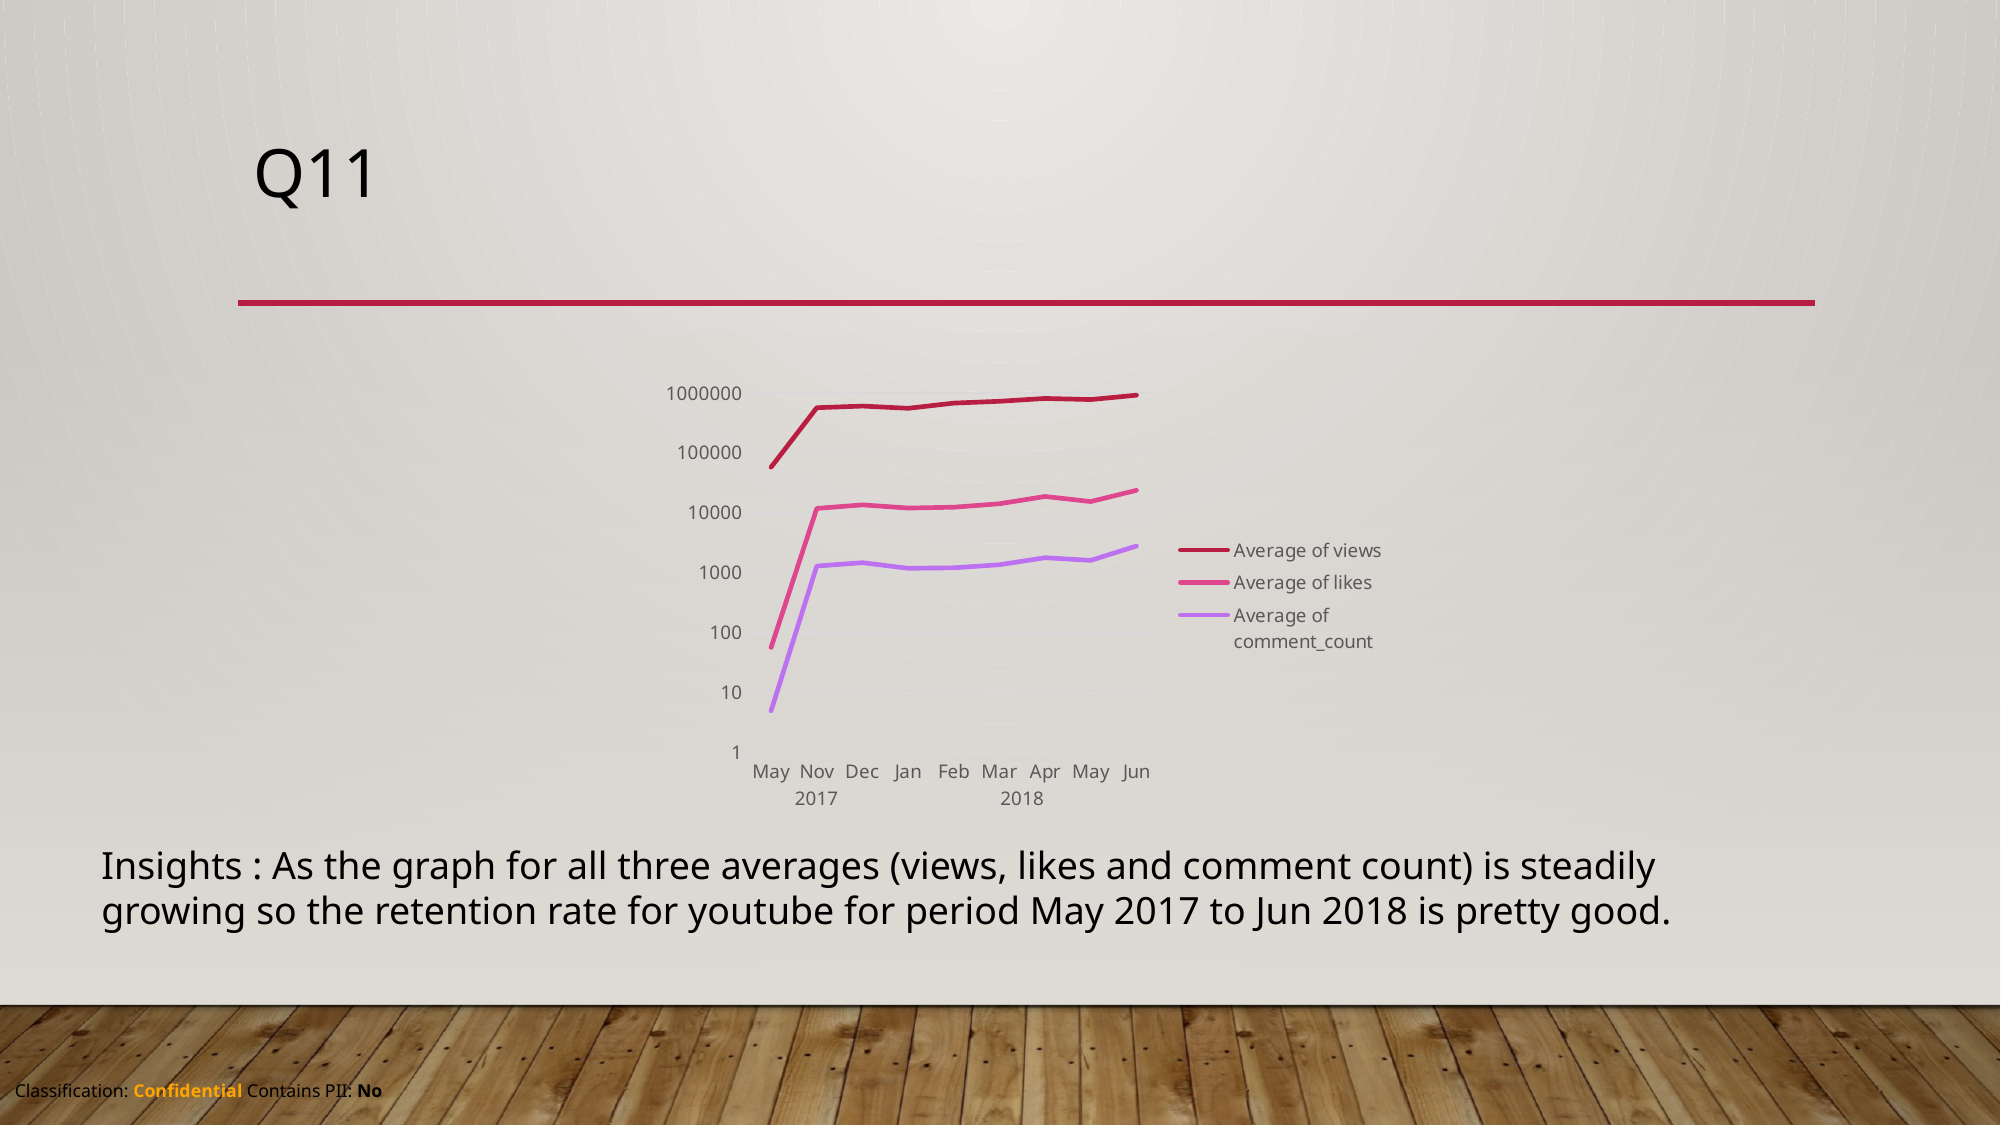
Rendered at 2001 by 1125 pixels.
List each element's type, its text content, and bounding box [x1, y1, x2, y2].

title Q11 [238, 131, 1814, 305]
text_box Insights : As the graph for all three averages (views, likes and comment count) is steadily growing so the retention rate for youtube for period May 2017 to Jun 2018 is pretty good. [86, 834, 1688, 940]
chart [650, 370, 1401, 822]
picture [0, 1005, 2000, 1125]
